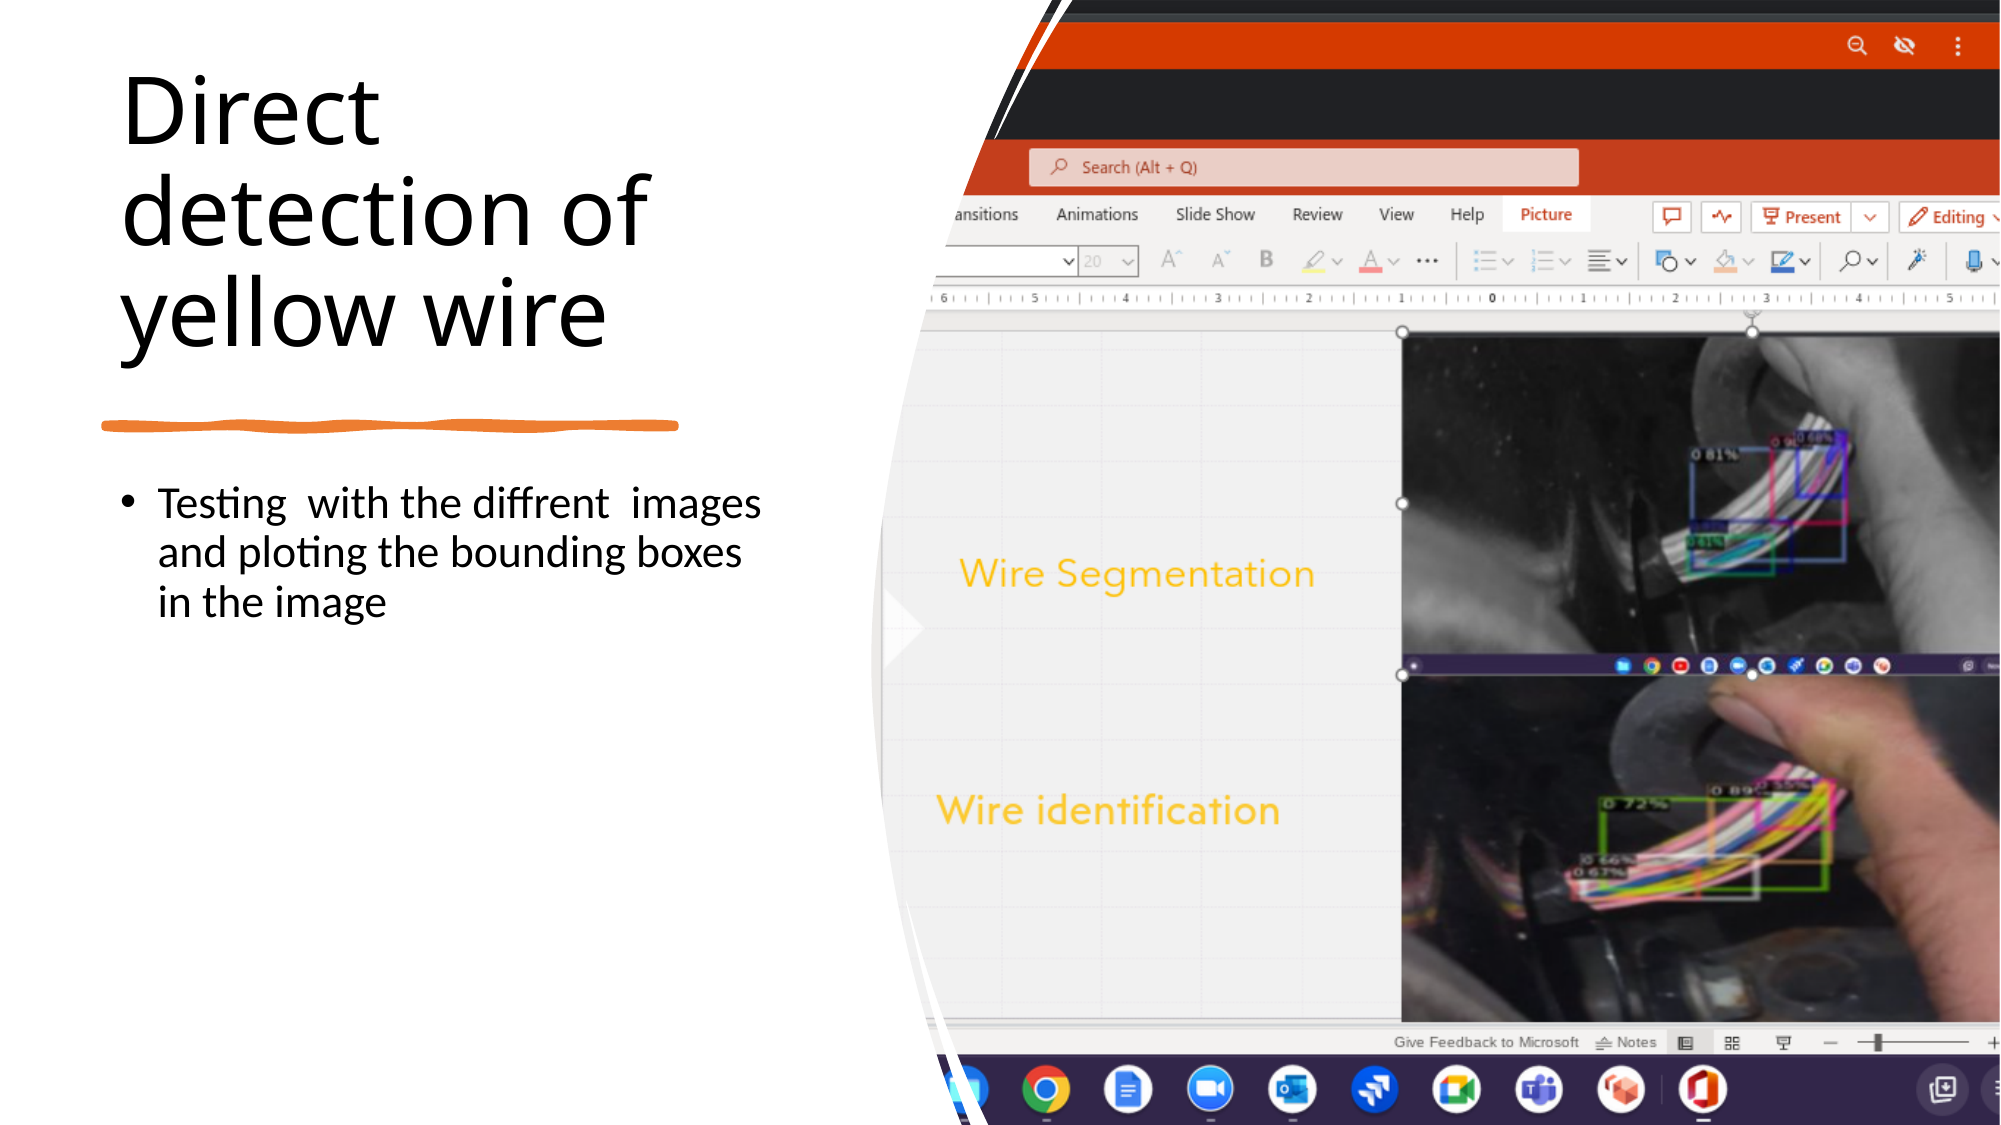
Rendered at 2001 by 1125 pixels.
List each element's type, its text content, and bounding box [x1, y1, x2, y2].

text_box [0, 0, 871, 1125]
title Direct detection of yellow wire [105, 53, 822, 375]
text_box [103, 421, 676, 431]
list Testing with the diffrent images and ploting the bounding boxes in the image [105, 471, 802, 1016]
picture [871, 0, 2000, 1125]
